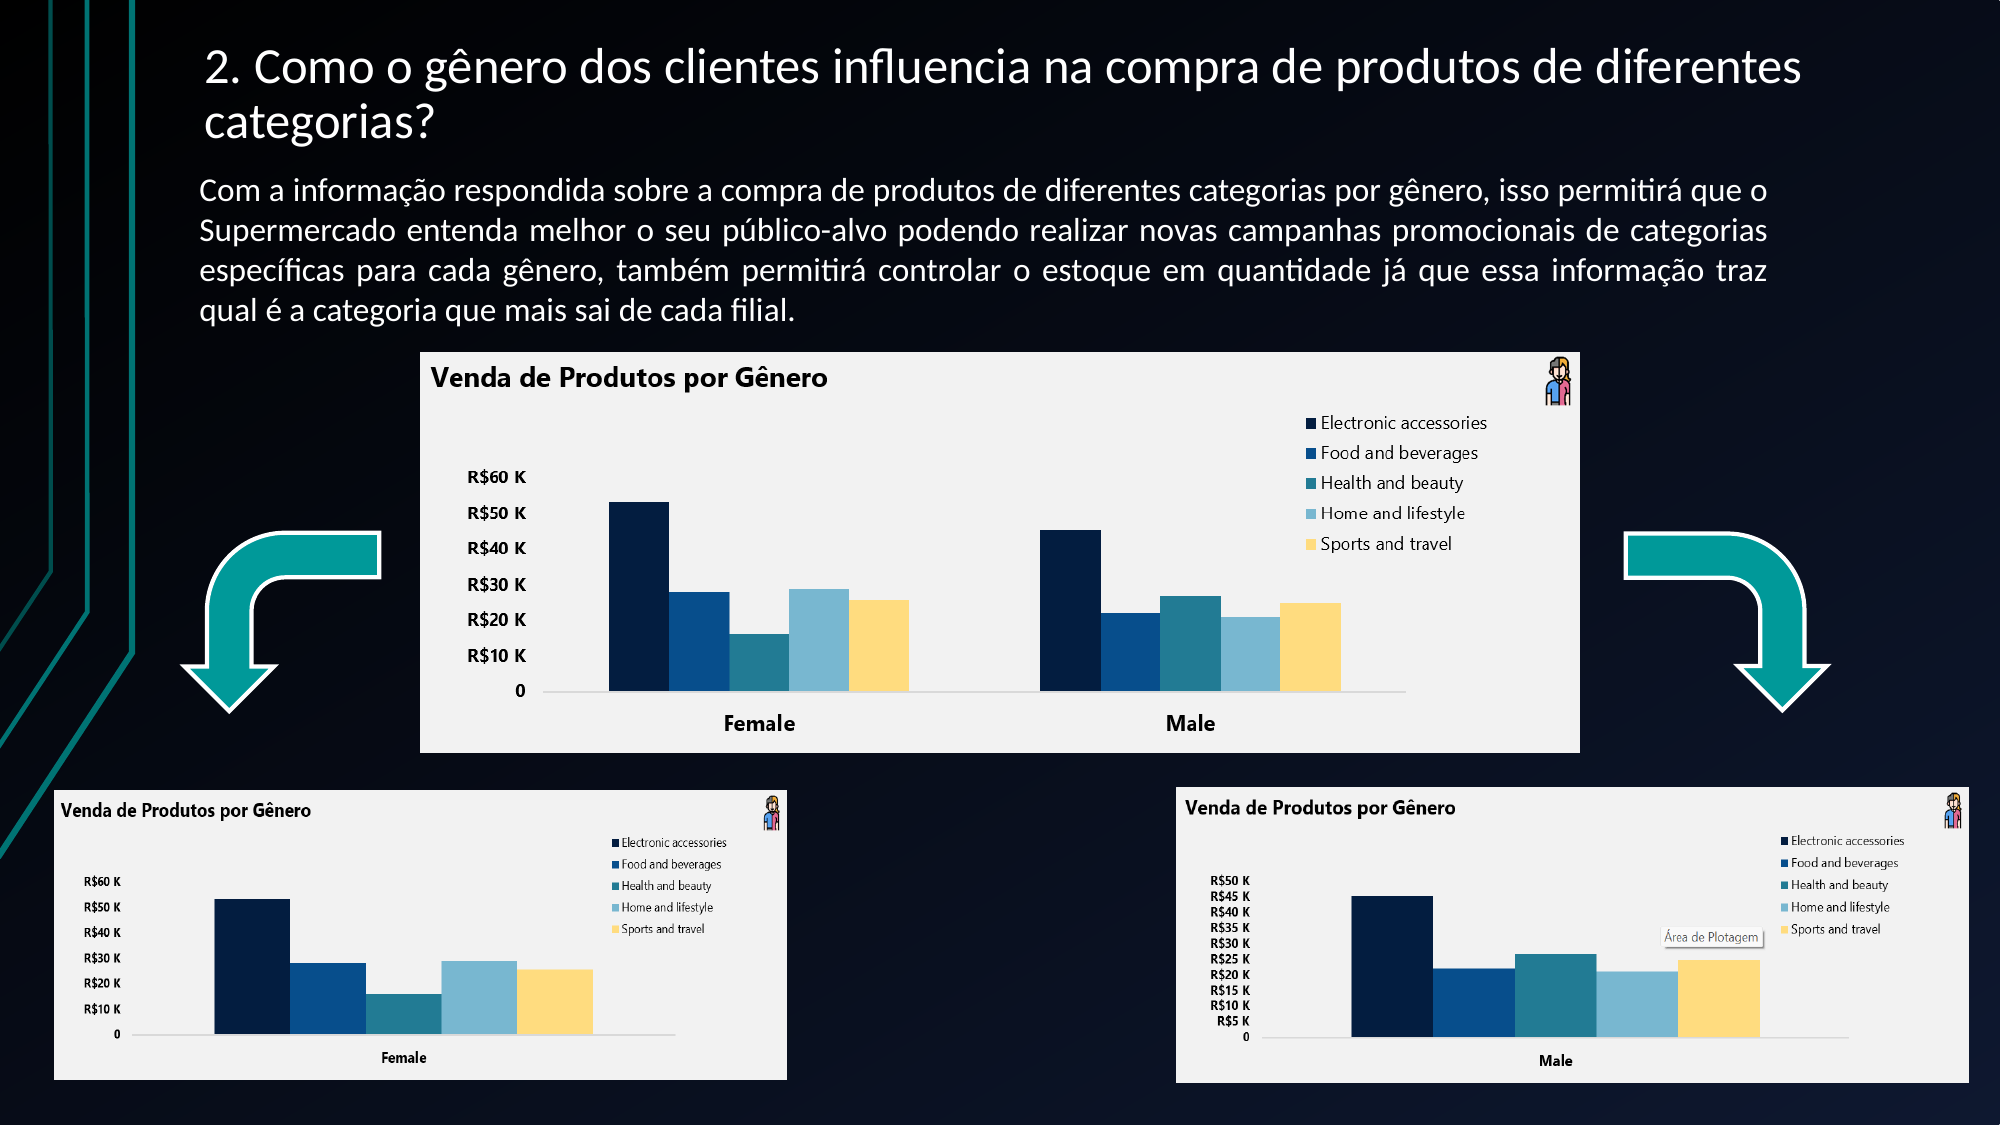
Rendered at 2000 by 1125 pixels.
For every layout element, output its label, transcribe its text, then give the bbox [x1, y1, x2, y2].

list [53, 790, 787, 1080]
text_box Com a informação respondida sobre a compra de produtos de diferentes categorias por gênero, isso permitirá que o Supermercado entenda melhor o seu público-alvo podendo realizar novas campanhas promocionais de categorias específicas para cada gênero, também permitirá controlar o estoque em quantidade já que essa informação traz qual é a categoria que mais sai de cada filial. [184, 160, 1785, 336]
title 2. Como o gênero dos clientes influencia na compra de produtos de diferentes categorias? [184, 29, 1900, 220]
picture [420, 352, 1580, 753]
picture [1176, 787, 1969, 1083]
text_box [179, 530, 382, 715]
text_box [1623, 531, 1832, 714]
